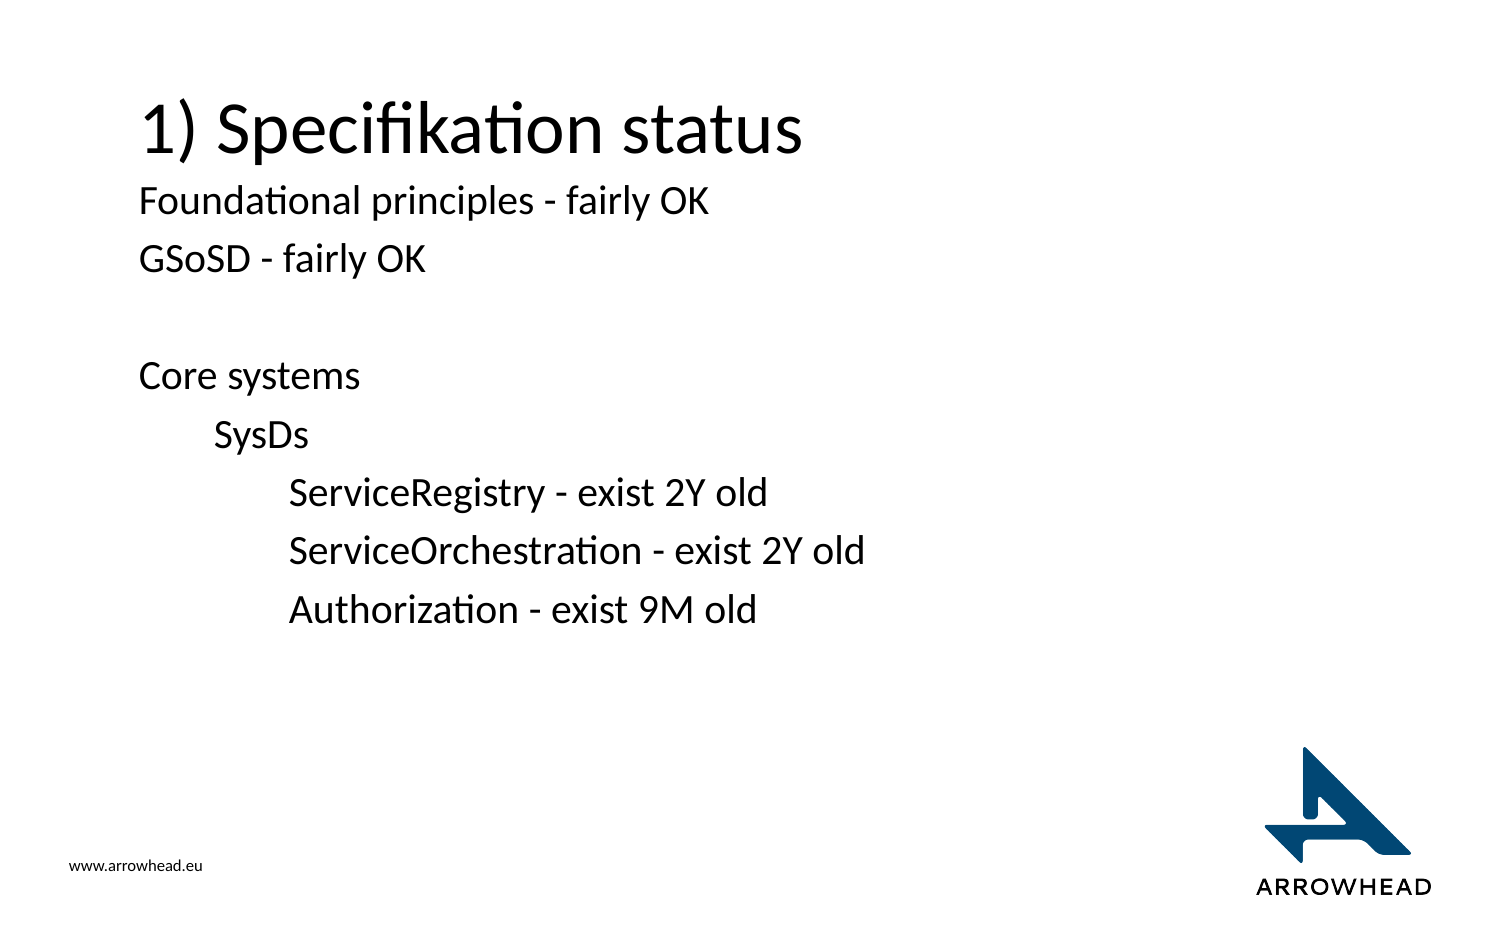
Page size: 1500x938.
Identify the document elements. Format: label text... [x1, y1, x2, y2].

title 1) Specifikation status [130, 70, 1353, 164]
list Foundational principles - fairly OK GSoSD - fairly OK Core systems SysDs ServiceRegistry - exist 2Y old ServiceOrchestration - exist 2Y old Authorization - exist 9M old [130, 164, 1353, 850]
picture [1256, 747, 1431, 895]
